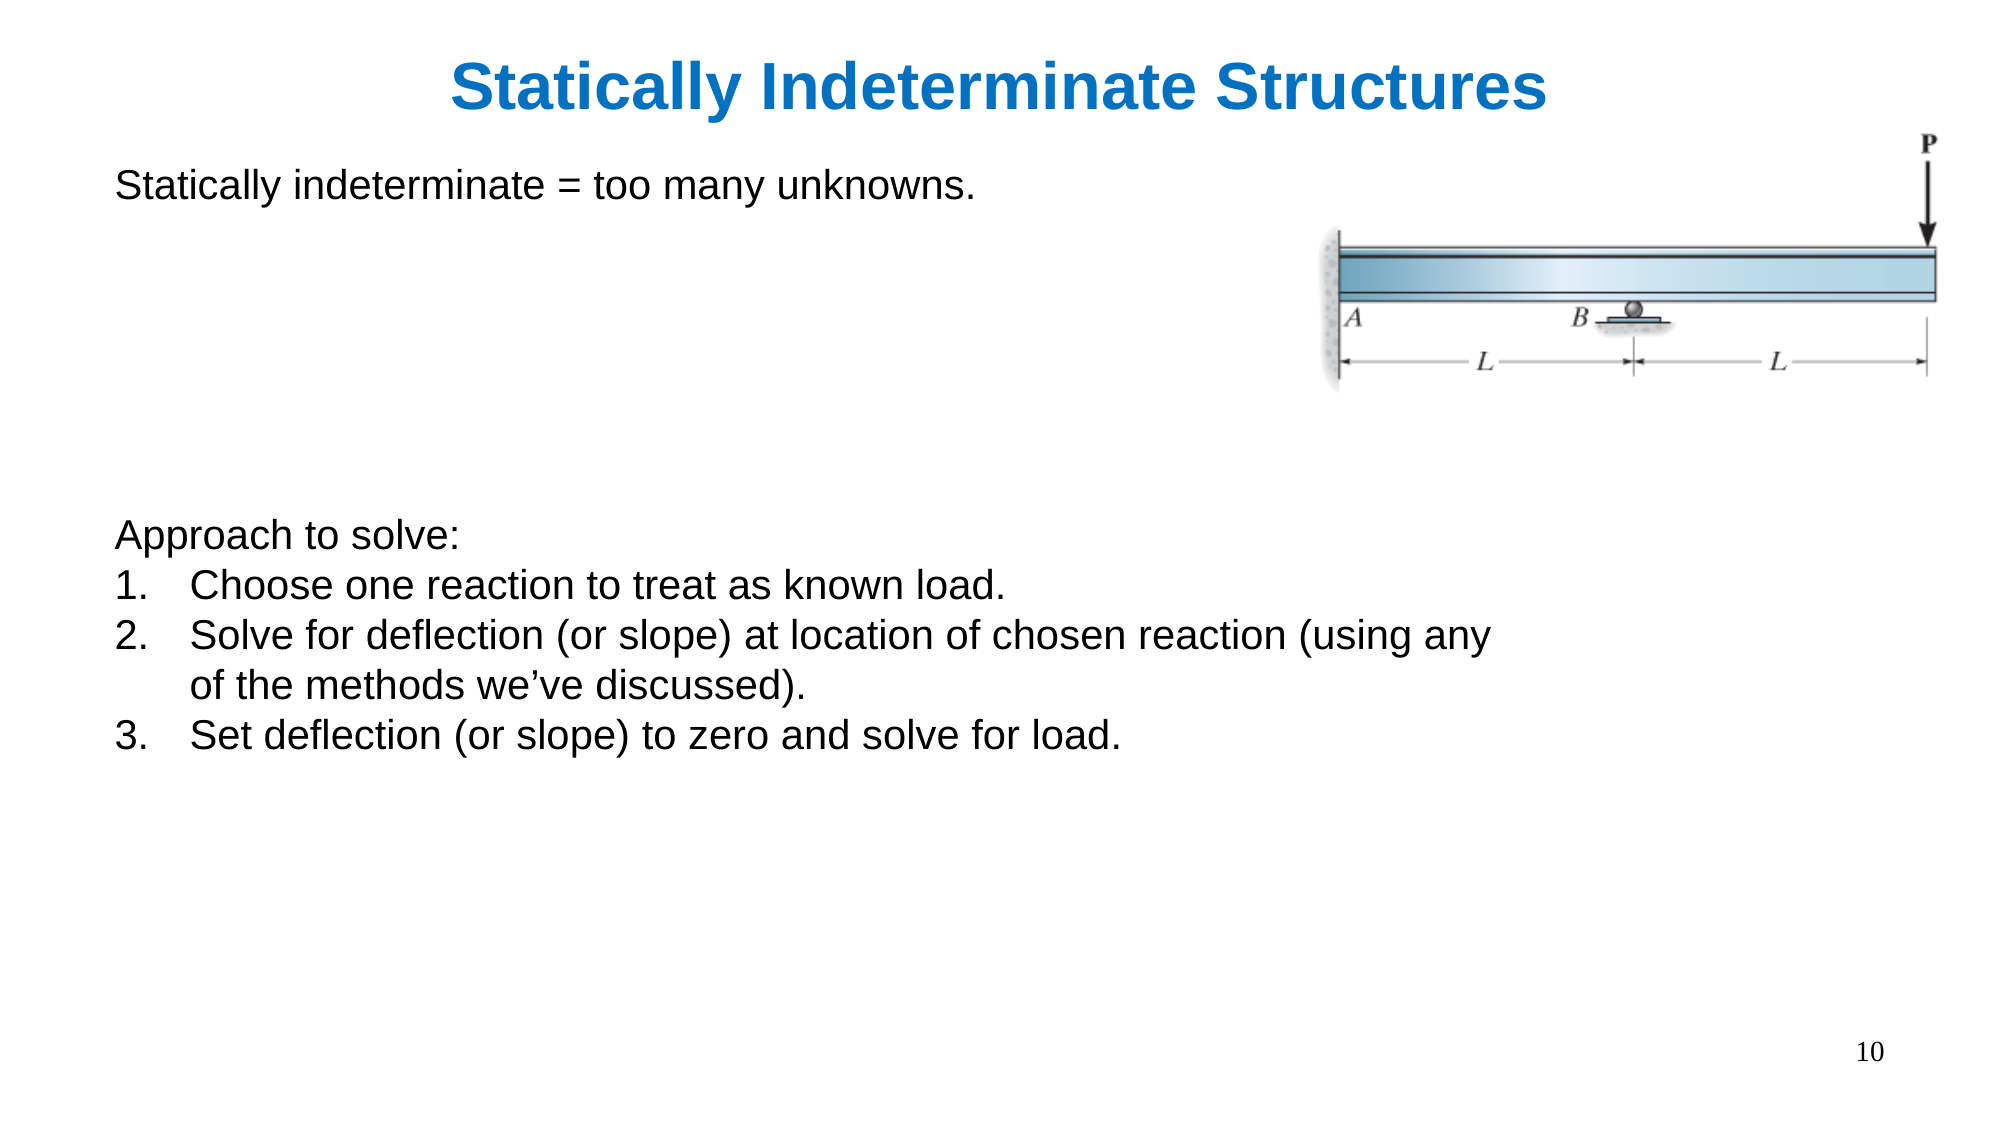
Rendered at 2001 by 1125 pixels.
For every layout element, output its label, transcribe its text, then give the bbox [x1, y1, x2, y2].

slide_number 10 [1433, 1024, 1901, 1103]
picture [1312, 124, 1948, 397]
text_box Statically Indeterminate Structures [312, 26, 1688, 139]
text_box Statically indeterminate = too many unknowns. [99, 149, 1300, 215]
text_box Approach to solve: Choose one reaction to treat as known load. Solve for deflection (or slope) at location of chosen reaction (using any of the methods we’ve discussed). Set deflection (or slope) to zero and solve for load. [99, 500, 1538, 765]
